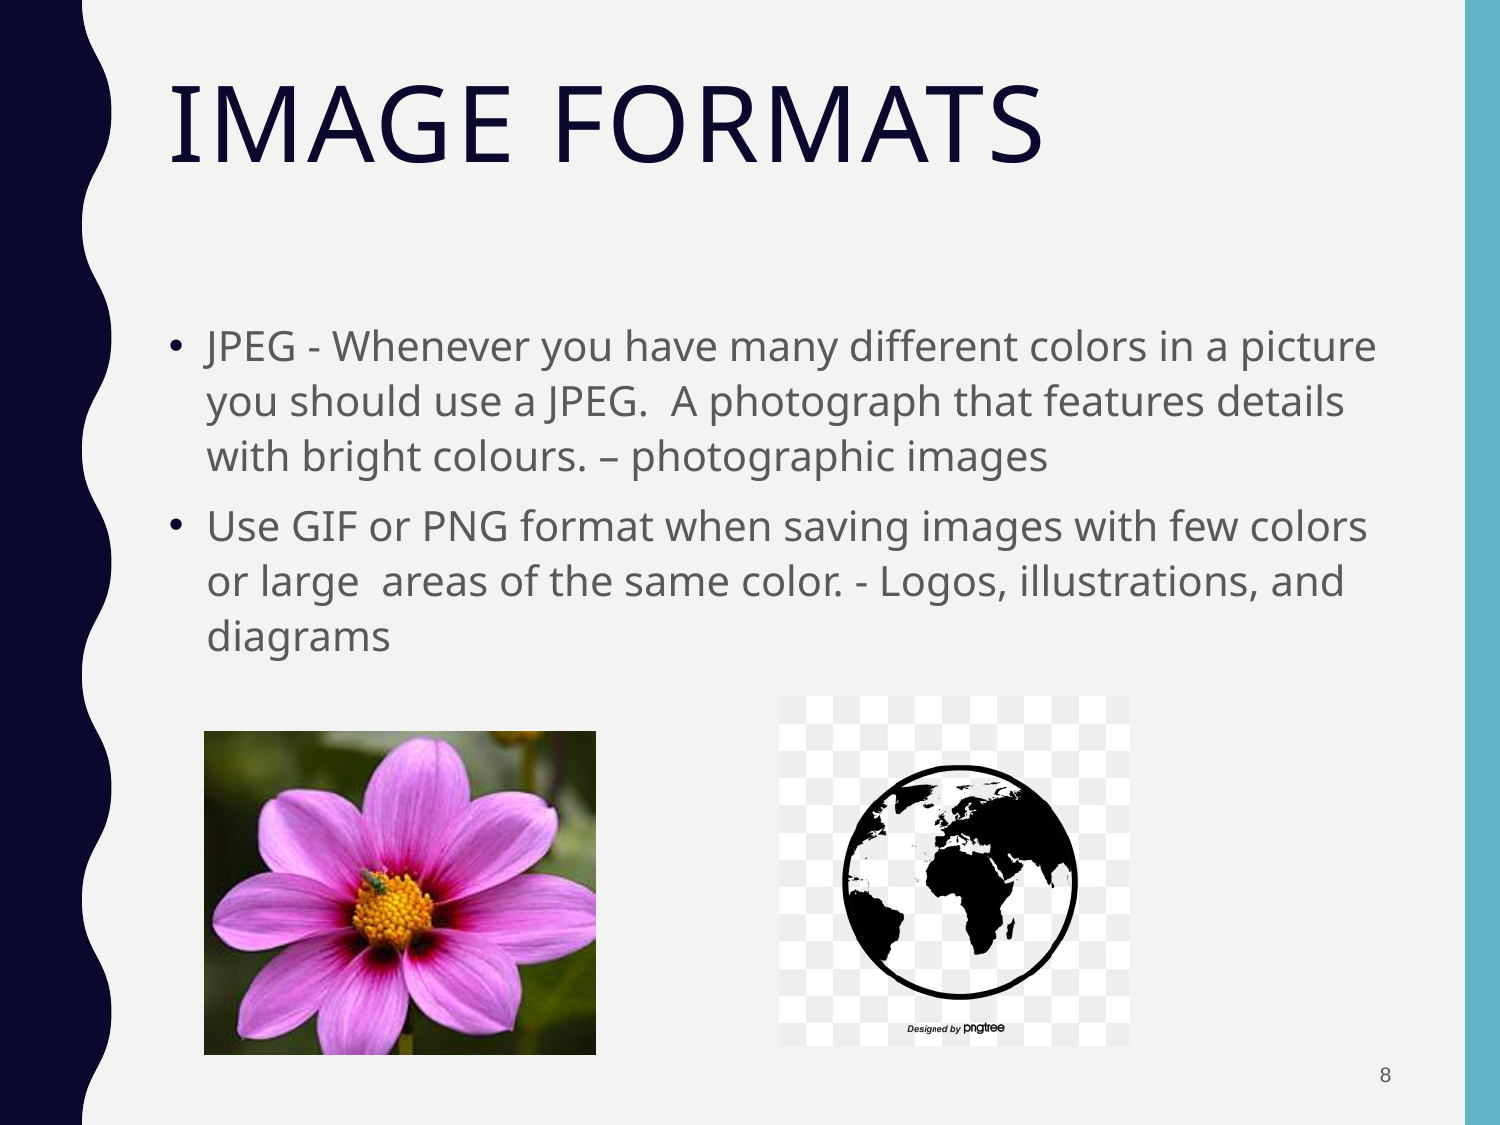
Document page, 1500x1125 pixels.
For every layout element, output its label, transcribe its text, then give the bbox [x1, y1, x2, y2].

list JPEG - Whenever you have many different colors in a picture you should use a JPEG. A photograph that features details with bright colours. – photographic images Use GIF or PNG format when saving images with few colors or large areas of the same color. - Logos, illustrations, and diagrams [153, 307, 1407, 898]
slide_number 8 [1059, 1045, 1407, 1103]
title Image Formats [153, 62, 1407, 307]
picture [779, 695, 1130, 1046]
picture [204, 731, 596, 1055]
